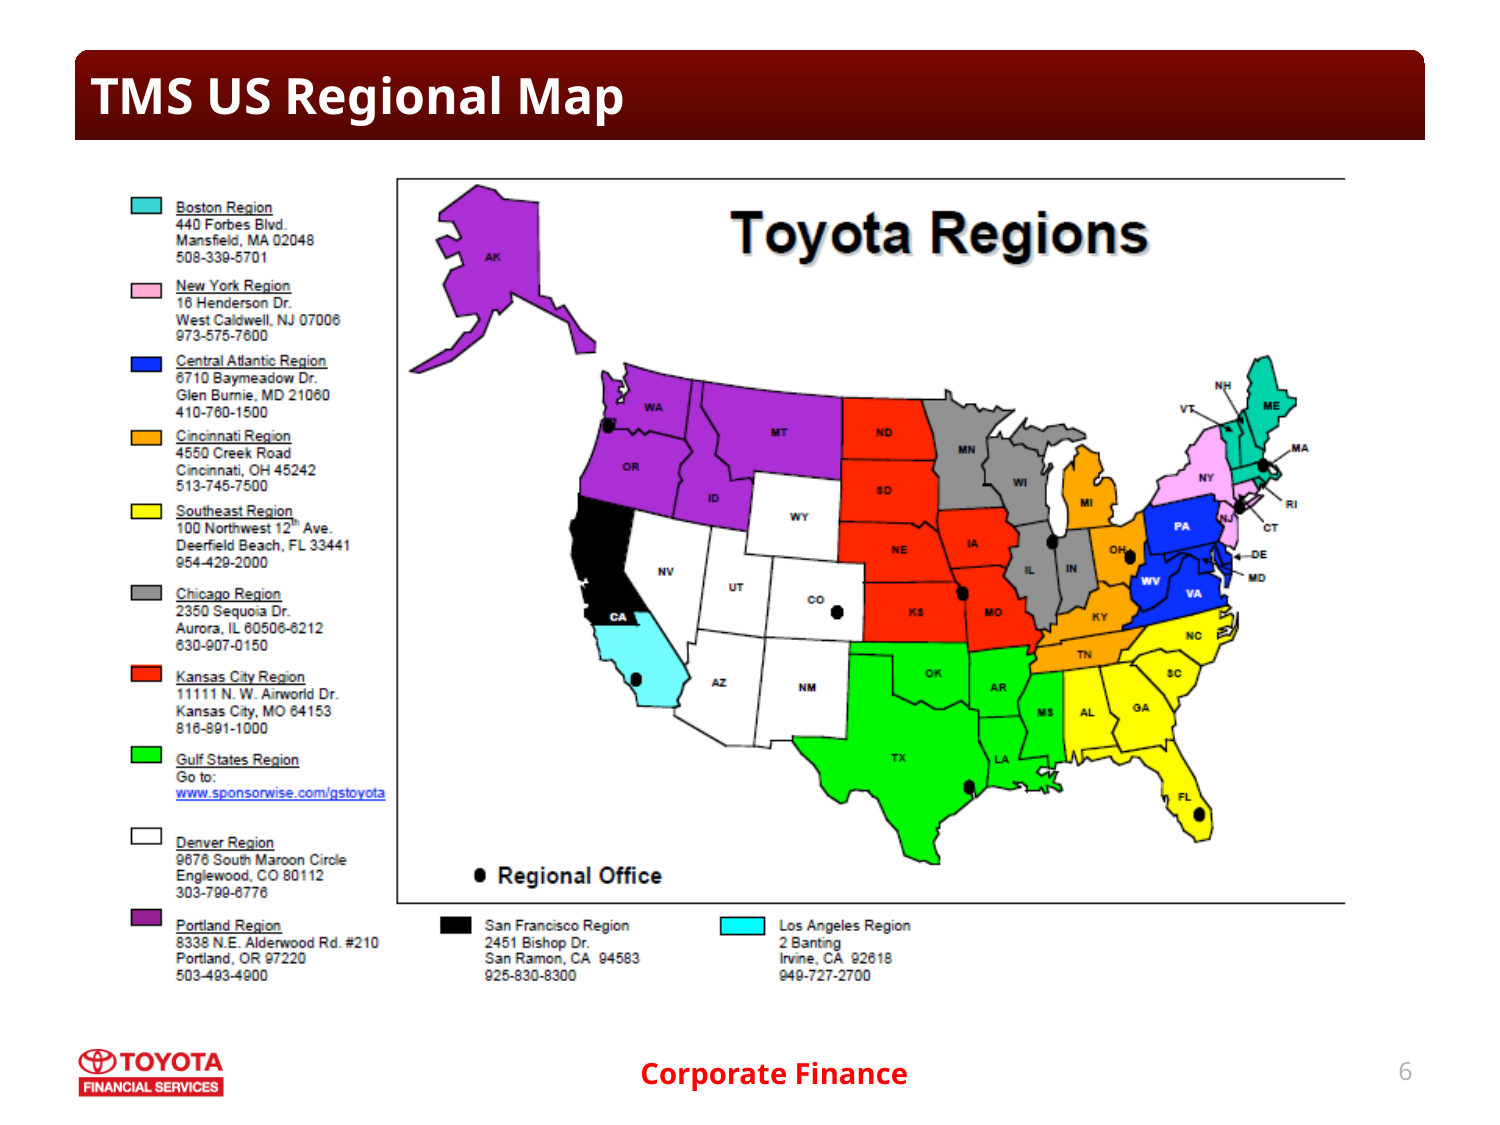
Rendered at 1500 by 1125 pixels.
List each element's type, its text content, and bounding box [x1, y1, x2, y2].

slide_number 6 [1337, 1042, 1428, 1103]
picture [99, 162, 1351, 1016]
picture [78, 1049, 224, 1097]
title TMS US Regional Map [75, 49, 1425, 140]
